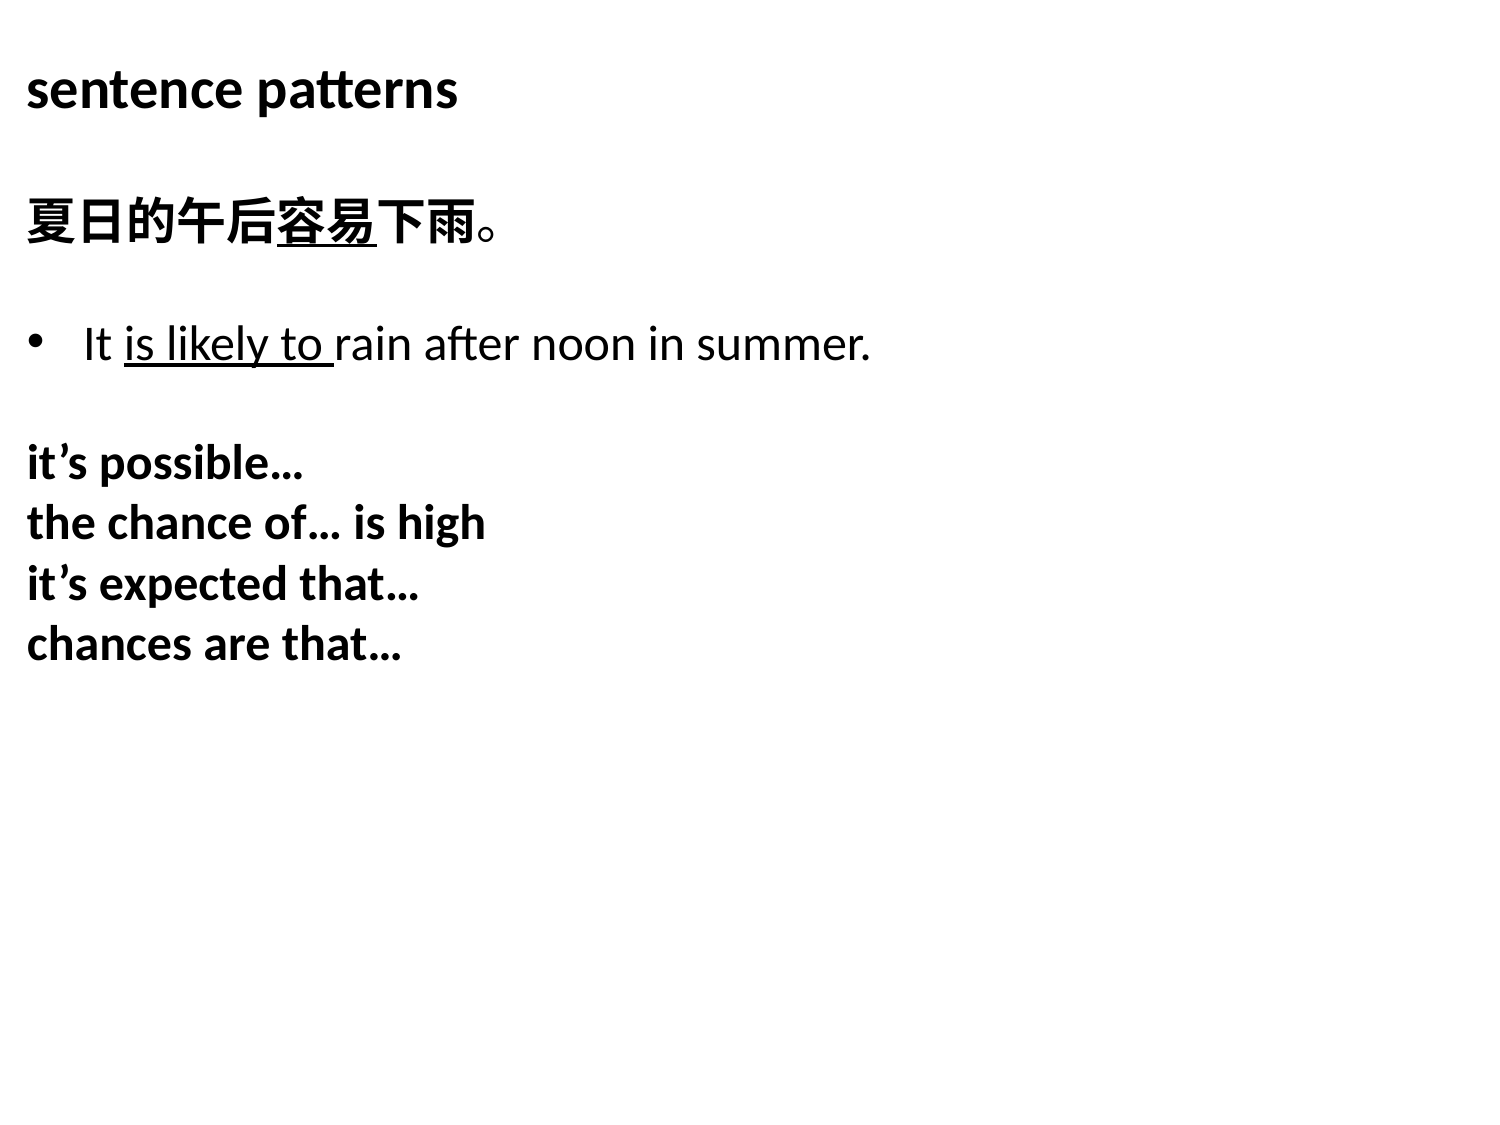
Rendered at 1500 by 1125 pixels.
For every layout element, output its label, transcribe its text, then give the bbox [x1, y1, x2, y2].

text_box sentence patterns 夏日的午后容易下雨。 It is likely to rain after noon in summer. it’s possible… the chance of… is high it’s expected that… chances are that… [12, 42, 1500, 678]
